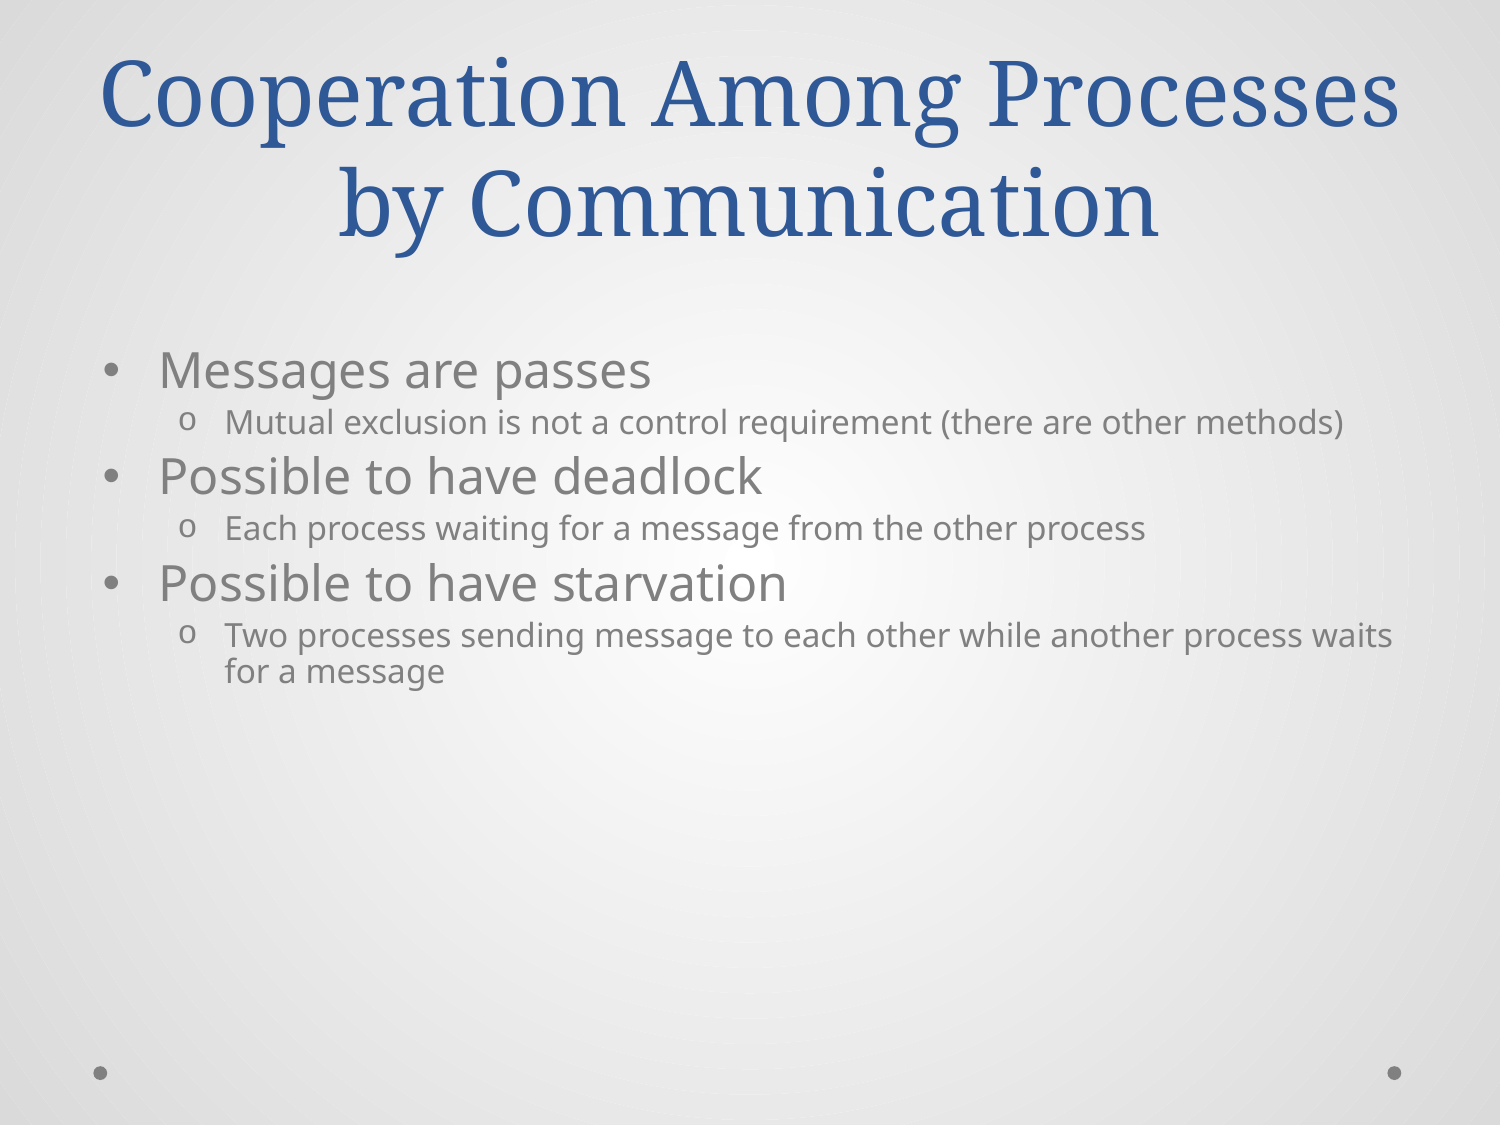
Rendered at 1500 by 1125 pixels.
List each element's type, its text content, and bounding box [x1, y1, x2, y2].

list Messages are passes Mutual exclusion is not a control requirement (there are other methods) Possible to have deadlock Each process waiting for a message from the other process Possible to have starvation Two processes sending message to each other while another process waits for a message [87, 337, 1438, 1080]
title Cooperation Among Processes by Communication [75, 0, 1425, 263]
